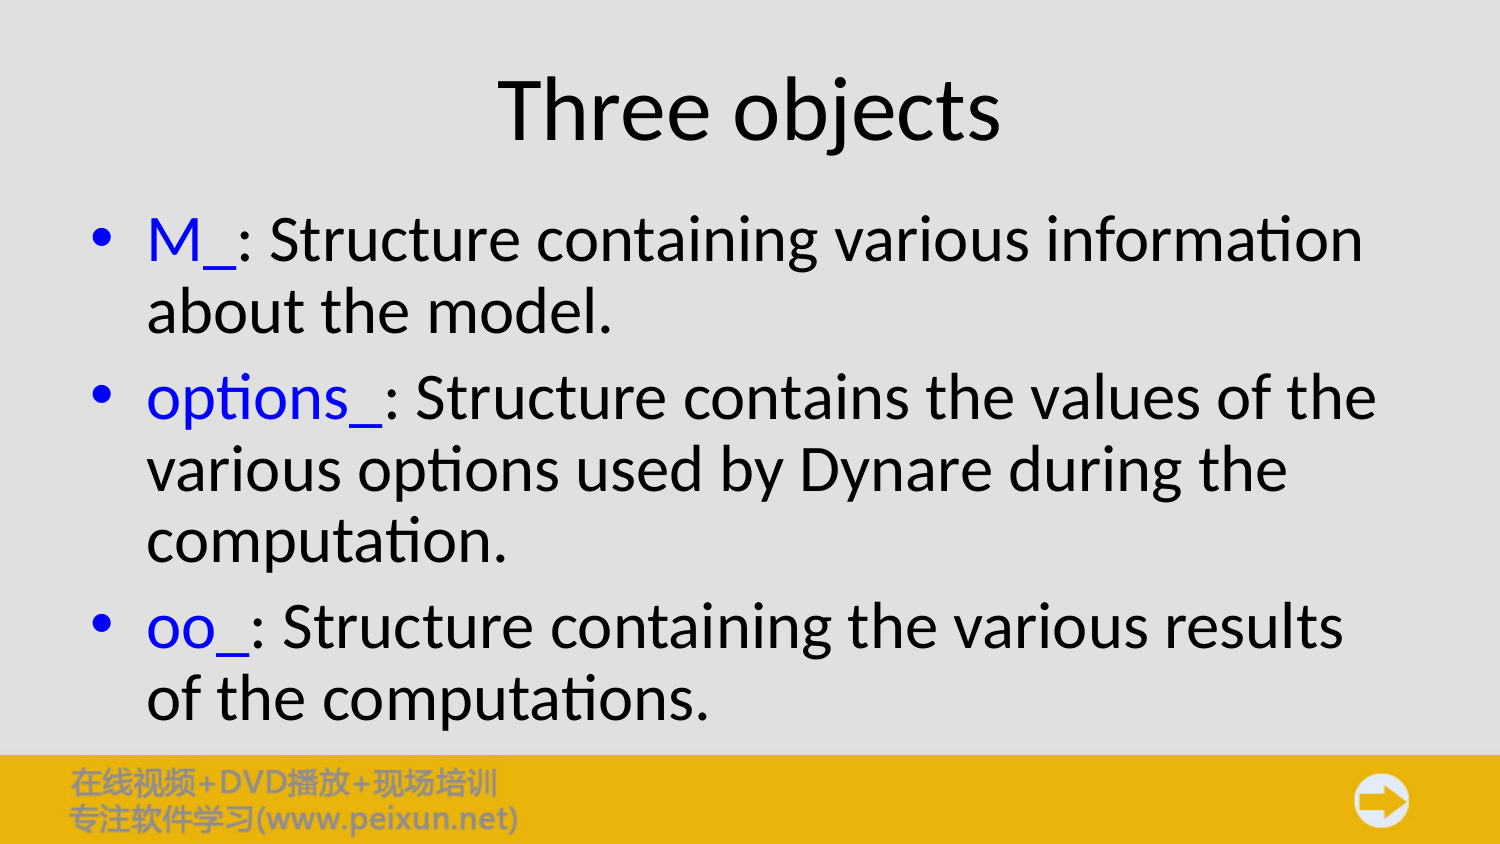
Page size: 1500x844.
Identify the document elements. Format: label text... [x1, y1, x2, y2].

title Three objects [74, 33, 1426, 175]
list M_: Structure containing various information about the model. options_: Structure contains the values of the various options used by Dynare during the computation. oo_: Structure containing the various results of the computations. [74, 196, 1426, 754]
picture [0, 0, 1500, 844]
